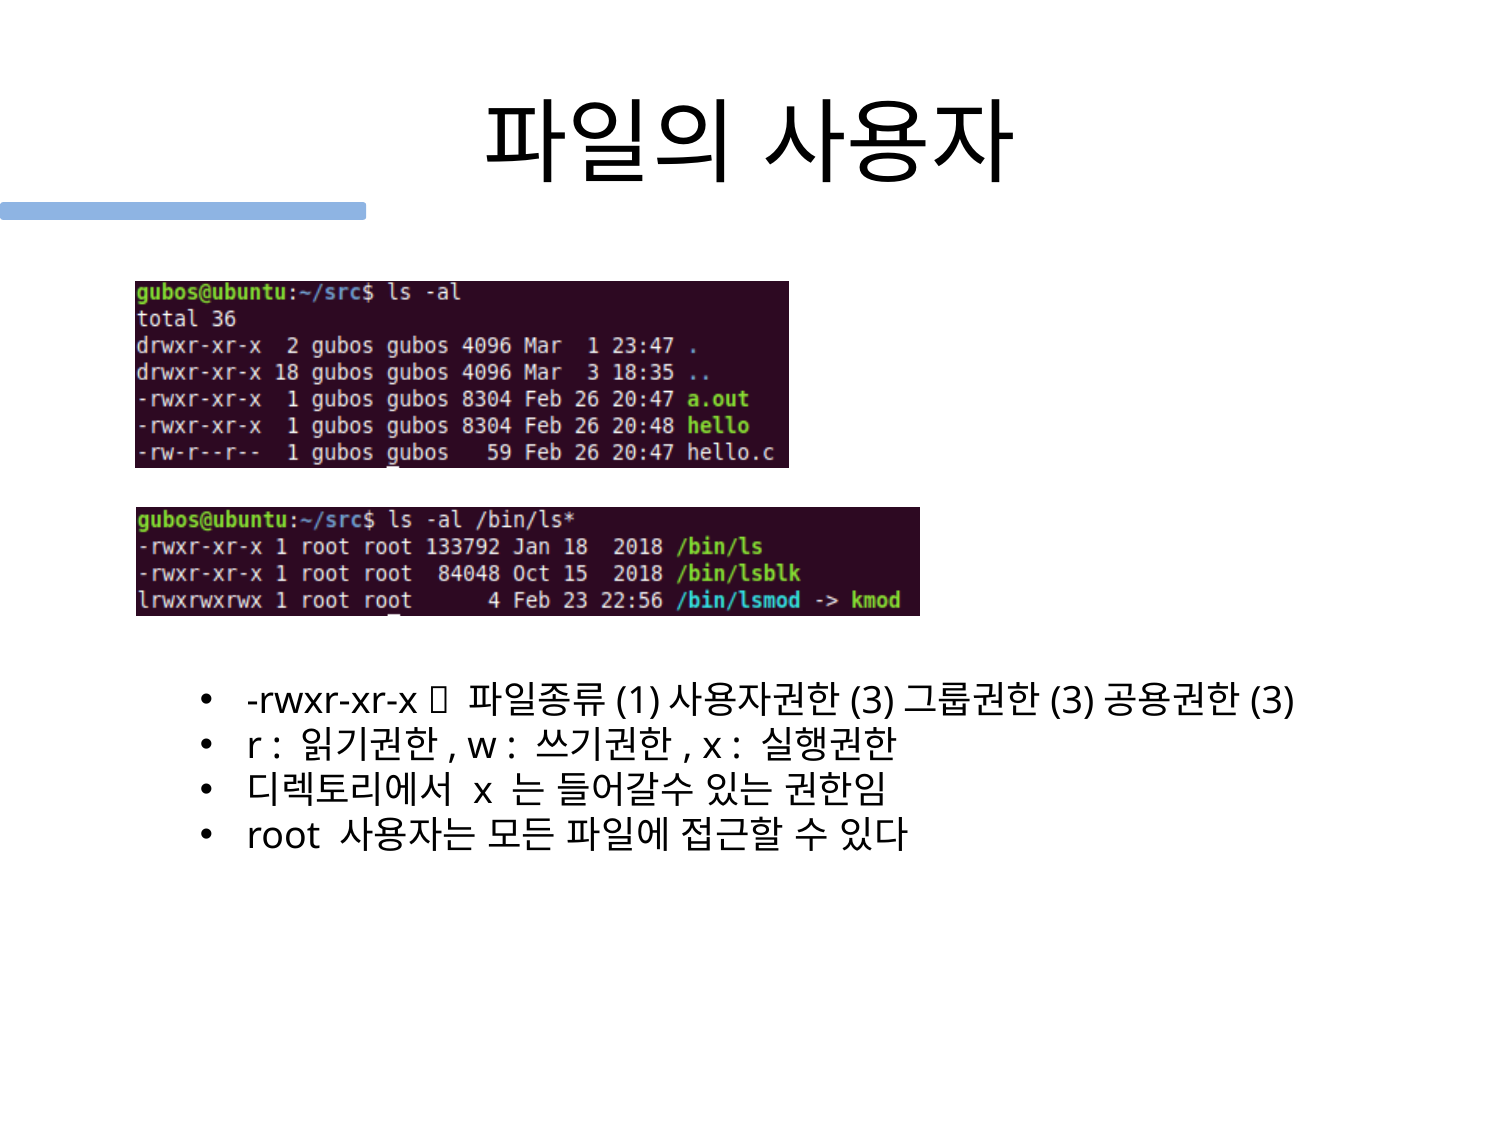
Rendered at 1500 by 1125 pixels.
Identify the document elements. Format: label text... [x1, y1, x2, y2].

picture [136, 507, 920, 616]
title 파일의 사용자 [75, 45, 1425, 233]
text_box -rwxr-xr-x  파일종류(1)사용자권한(3)그룹권한(3)공용권한(3) r : 읽기권한, w : 쓰기권한, x : 실행권한 디렉토리에서 x 는 들어갈수 있는 권한임 root 사용자는 모든 파일에 접근할 수 있다 [185, 668, 1310, 864]
picture [135, 281, 790, 469]
text_box [0, 200, 369, 222]
